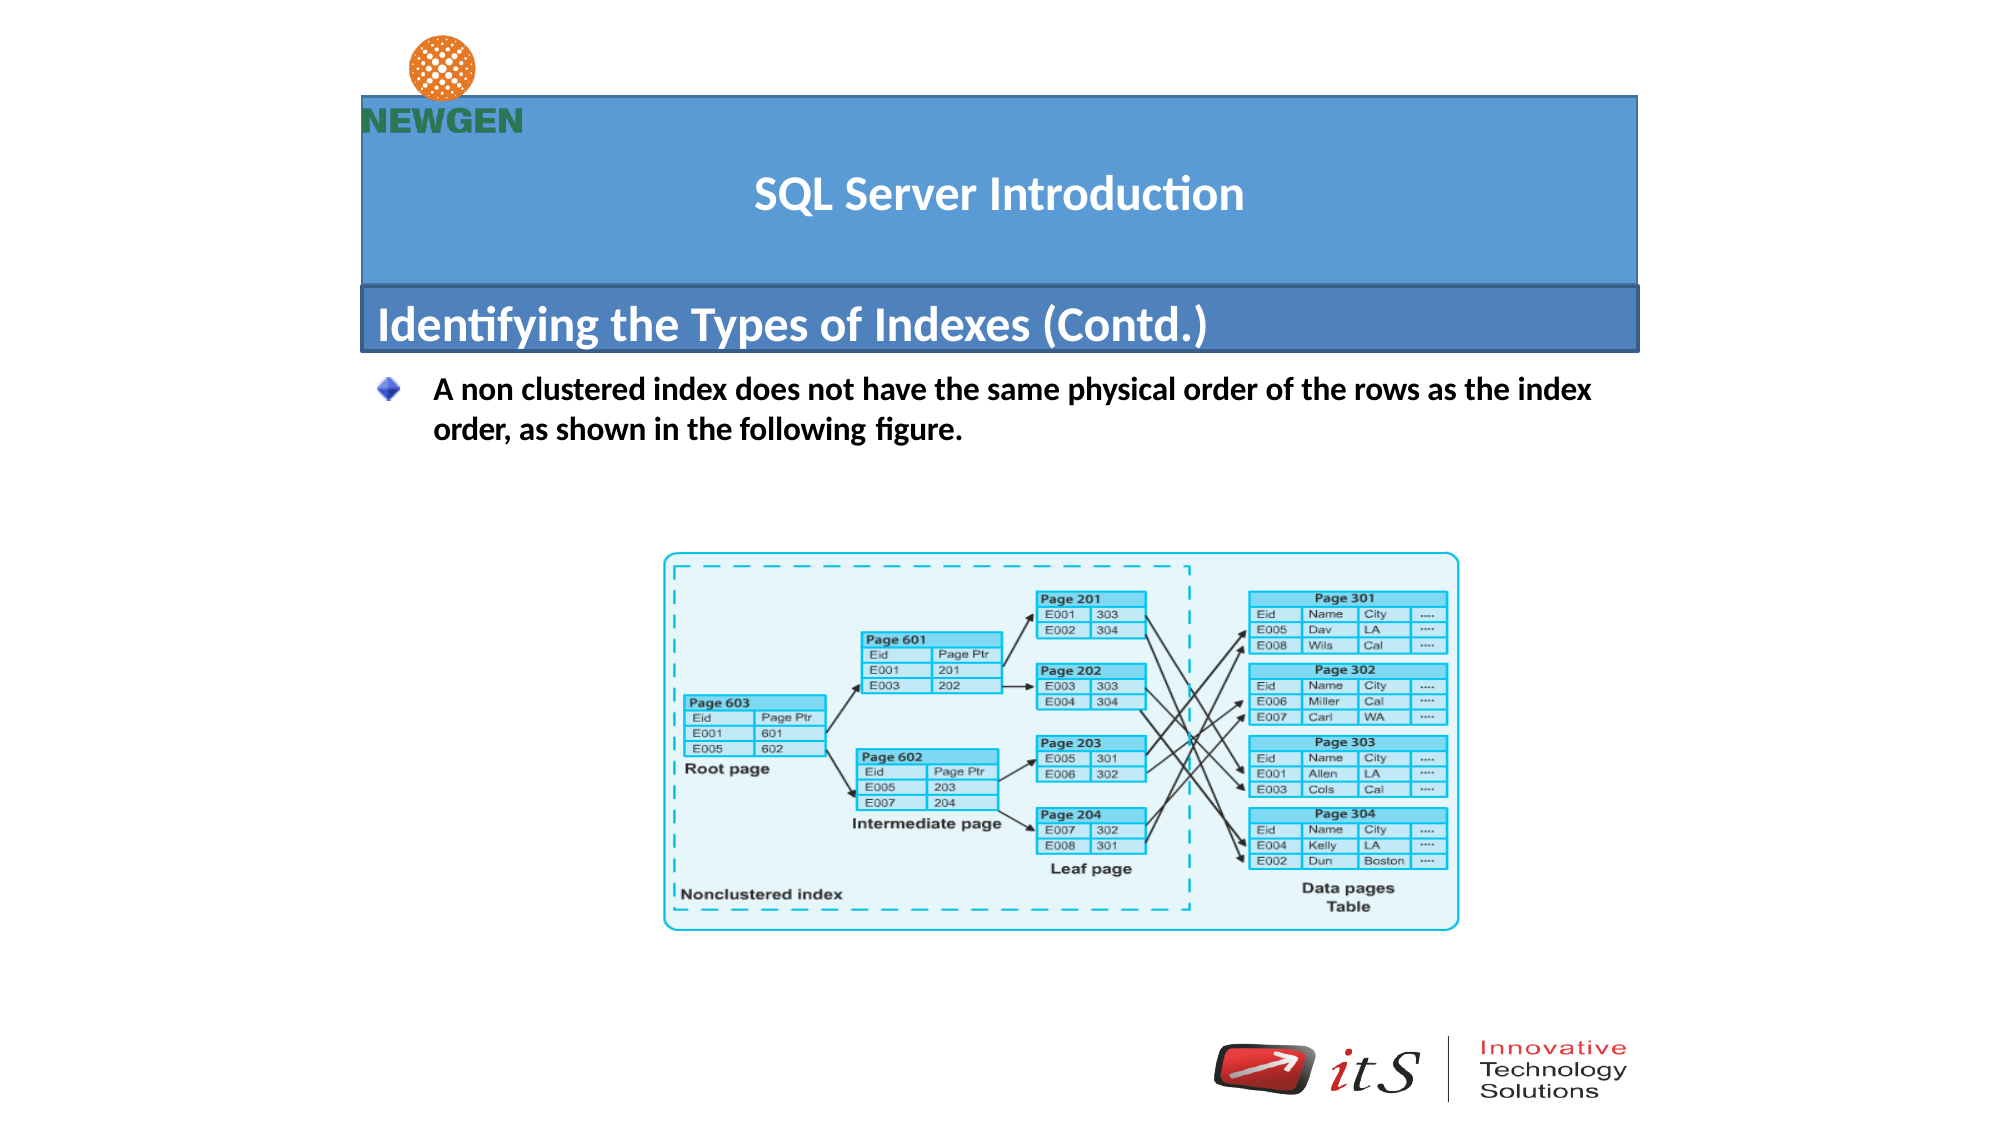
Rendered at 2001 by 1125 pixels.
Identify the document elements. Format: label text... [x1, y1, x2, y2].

title SQL Server Introduction [361, 95, 1638, 285]
text_box [1208, 1032, 1638, 1104]
text_box [662, 550, 1461, 932]
text_box [377, 377, 401, 401]
text_box A non clustered index does not have the same physical order of the rows as the index order, as shown in the following figure. [431, 365, 1612, 447]
picture [362, 35, 522, 133]
text_box Identifying the Types of Indexes (Contd.) [362, 286, 1638, 352]
